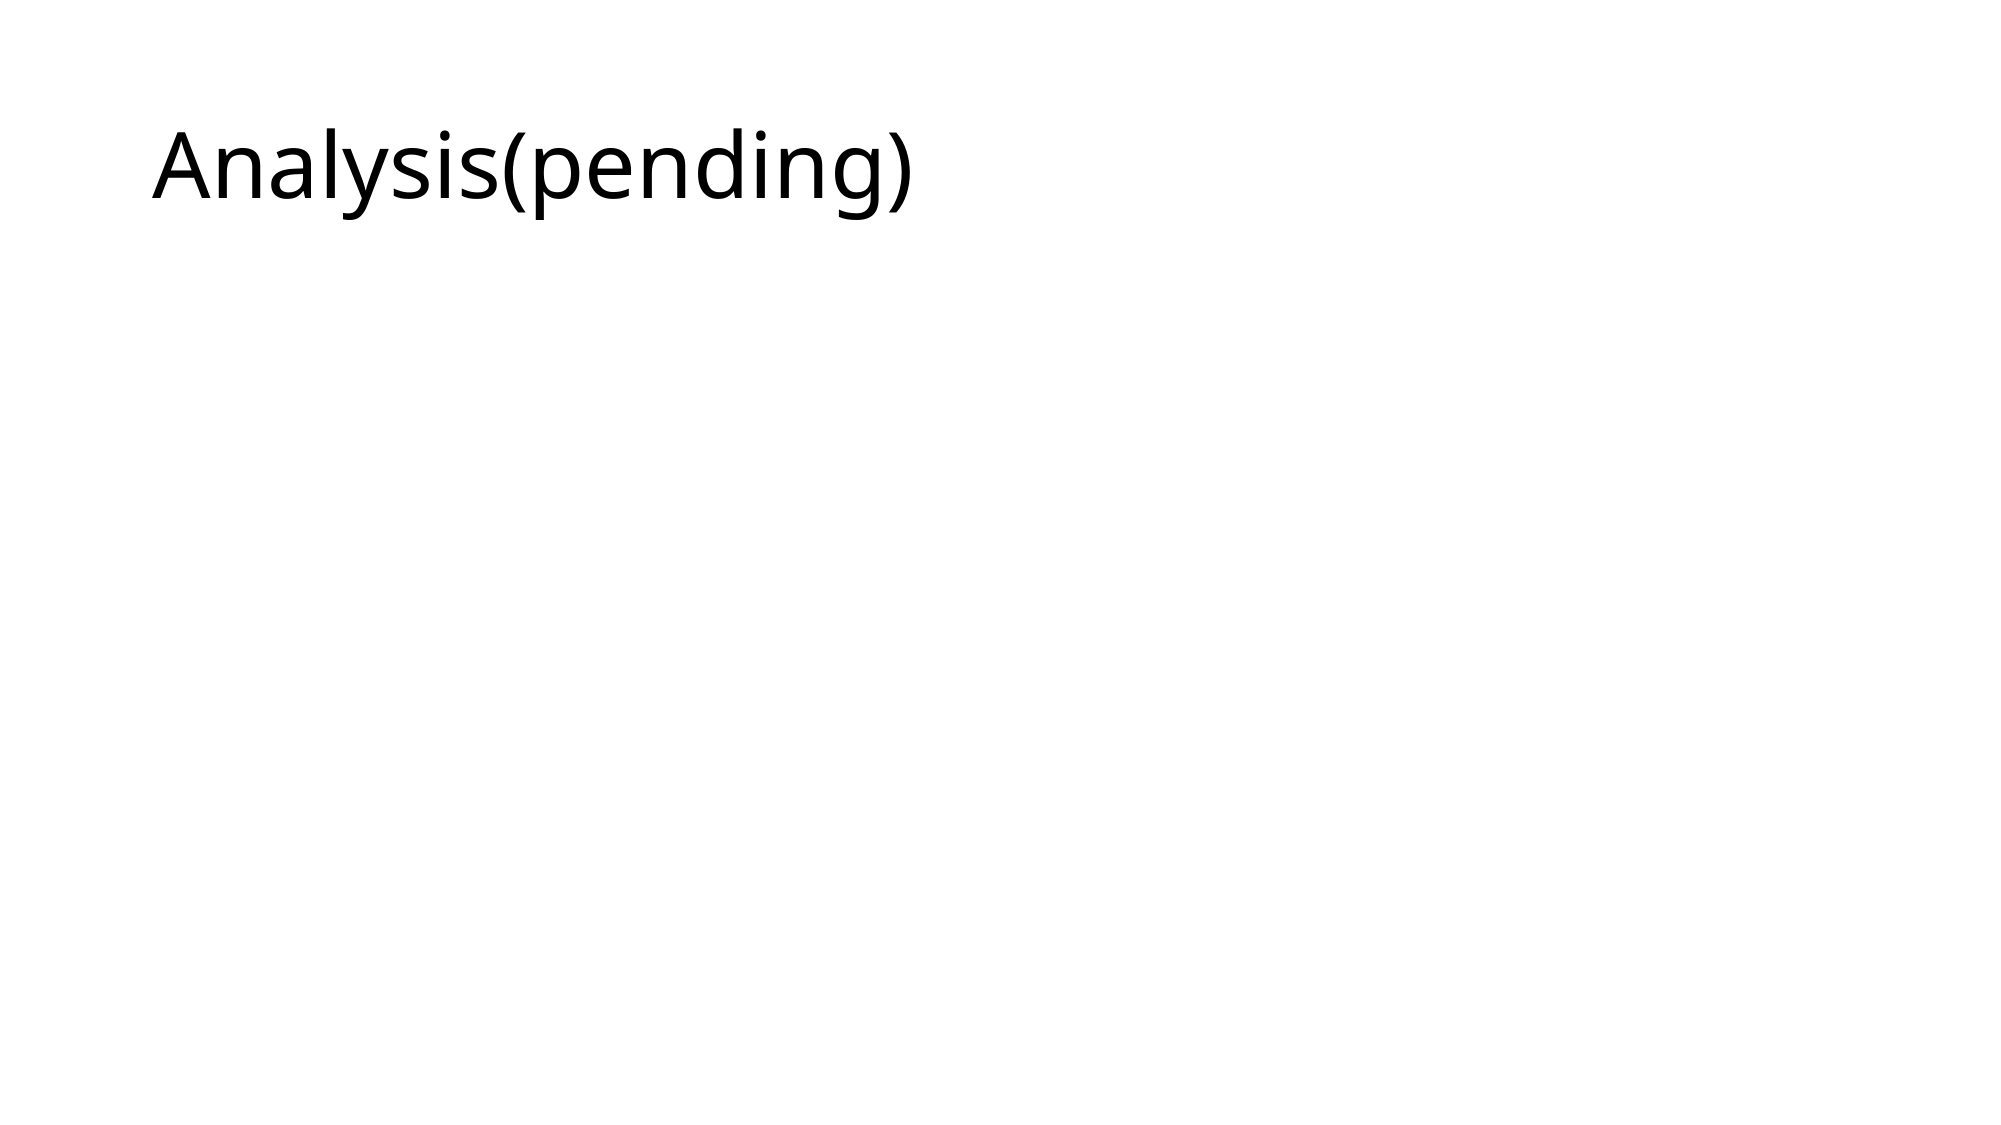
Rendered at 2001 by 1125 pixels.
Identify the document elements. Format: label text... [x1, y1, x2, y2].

title Analysis(pending) [137, 59, 1863, 278]
